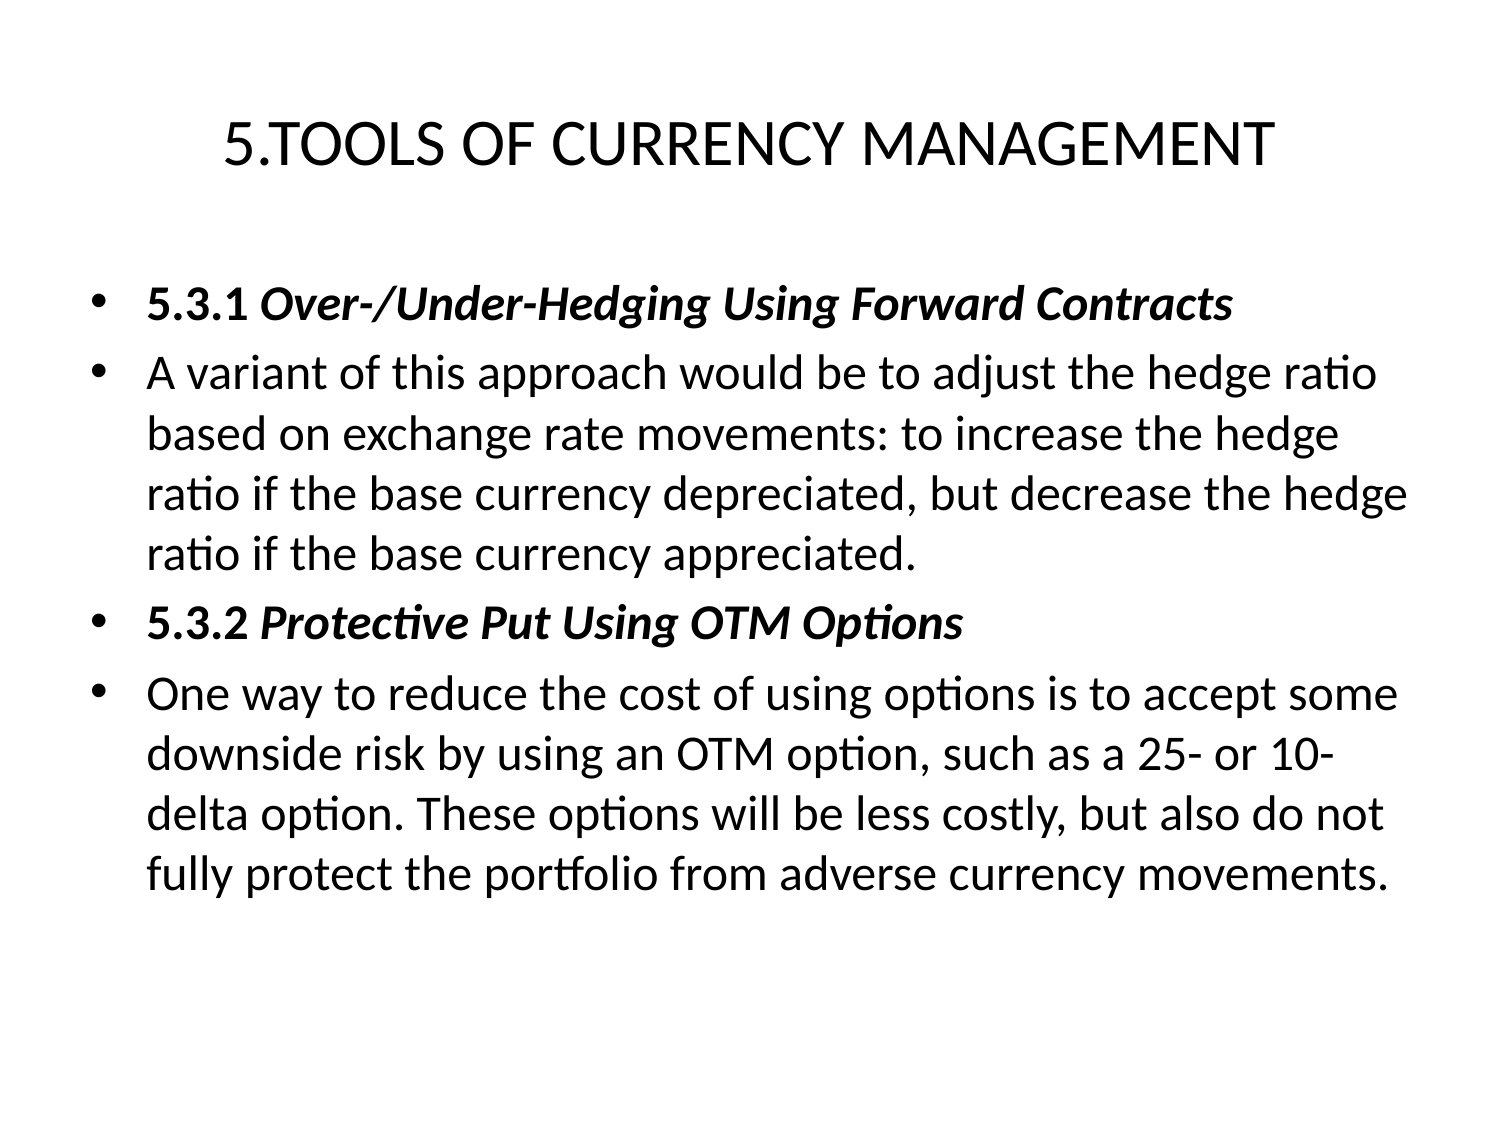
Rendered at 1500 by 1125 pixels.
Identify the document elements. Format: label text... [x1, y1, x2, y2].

title 5.TOOLS OF CURRENCY MANAGEMENT [75, 45, 1425, 233]
list 5.3.1 Over-/Under-Hedging Using Forward Contracts A variant of this approach would be to adjust the hedge ratio based on exchange rate movements: to increase the hedge ratio if the base currency depreciated, but decrease the hedge ratio if the base currency appreciated. 5.3.2 Protective Put Using OTM Options One way to reduce the cost of using options is to accept some downside risk by using an OTM option, such as a 25- or 10-delta option. These options will be less costly, but also do not fully protect the portfolio from adverse currency movements. [75, 262, 1425, 1005]
